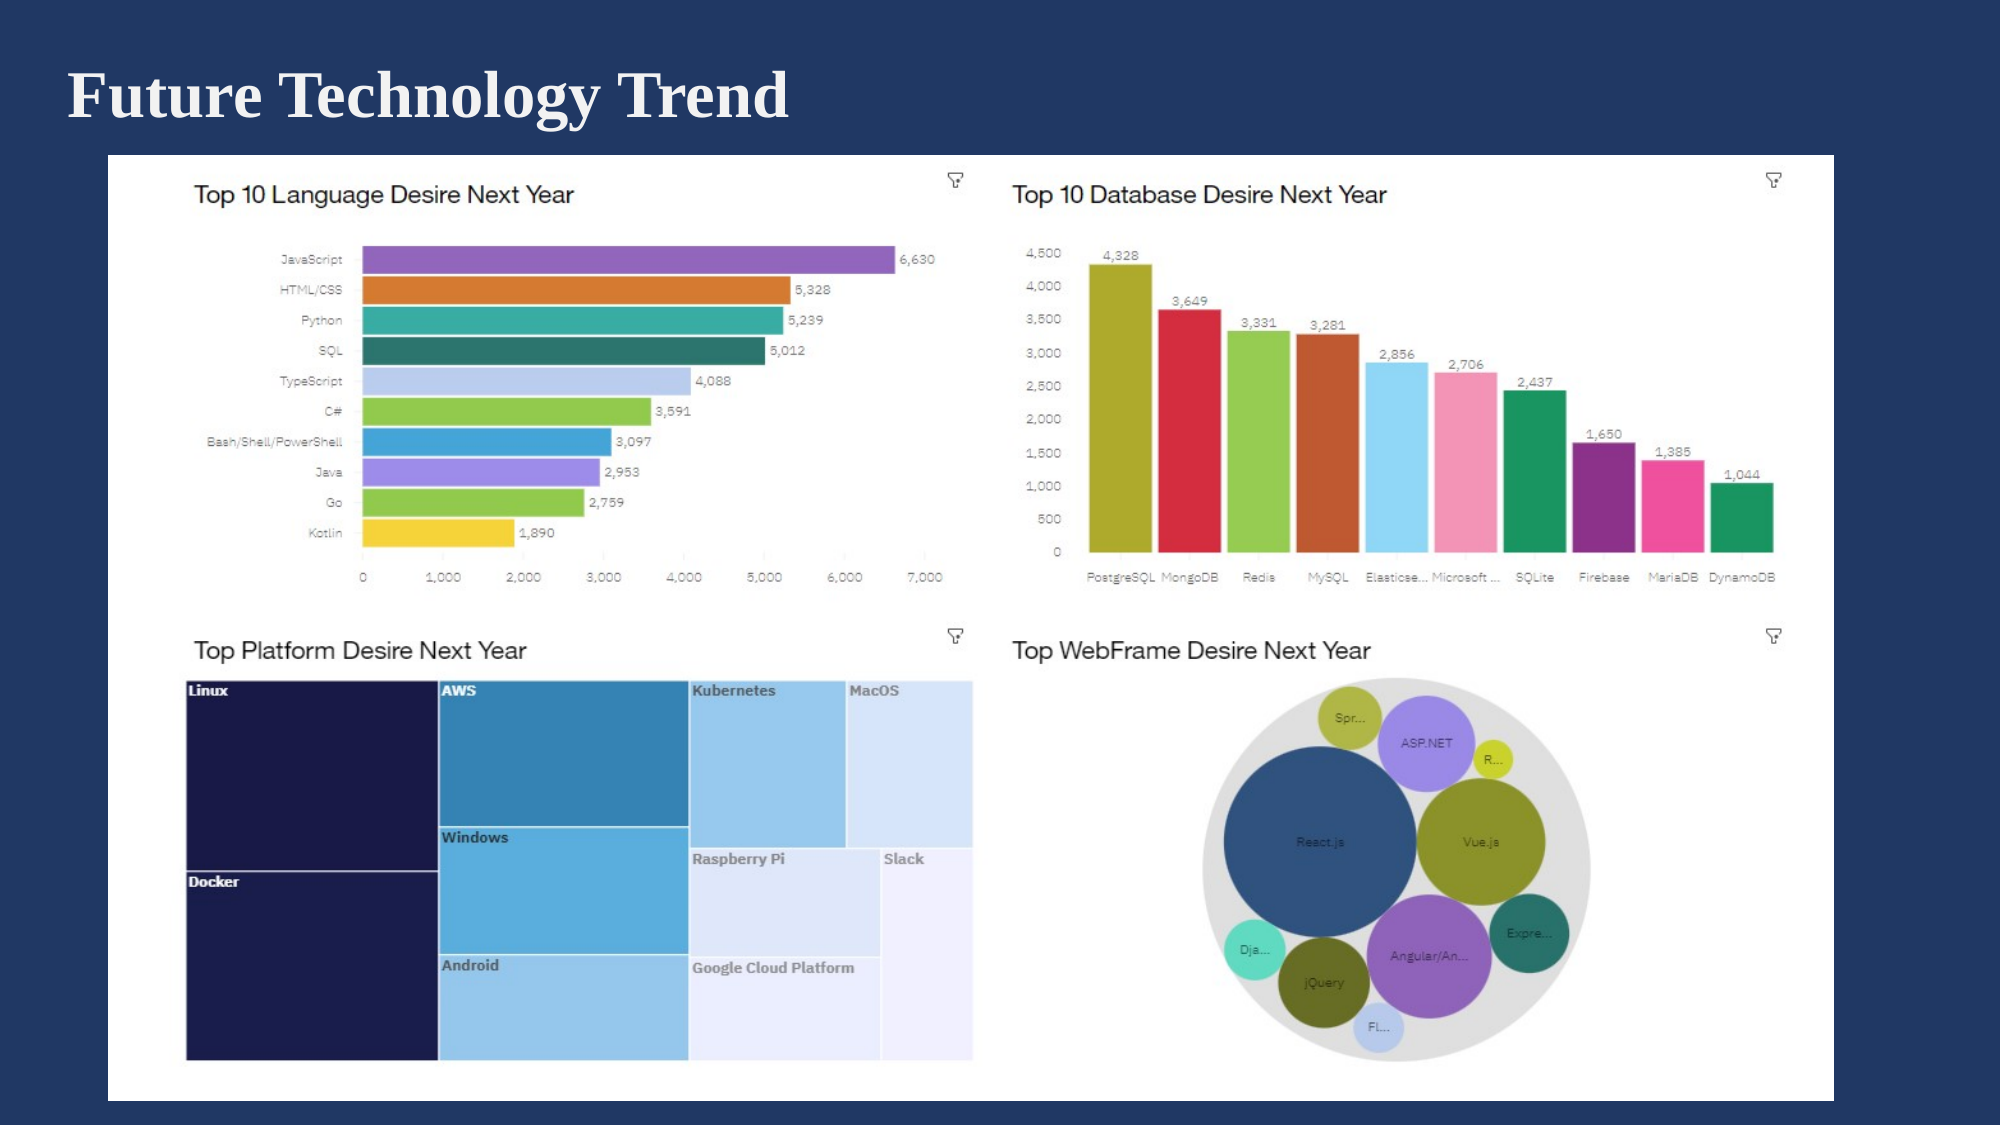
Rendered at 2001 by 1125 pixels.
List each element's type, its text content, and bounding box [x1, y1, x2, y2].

title Future Technology Trend [52, 24, 1056, 140]
picture [108, 155, 1834, 1101]
